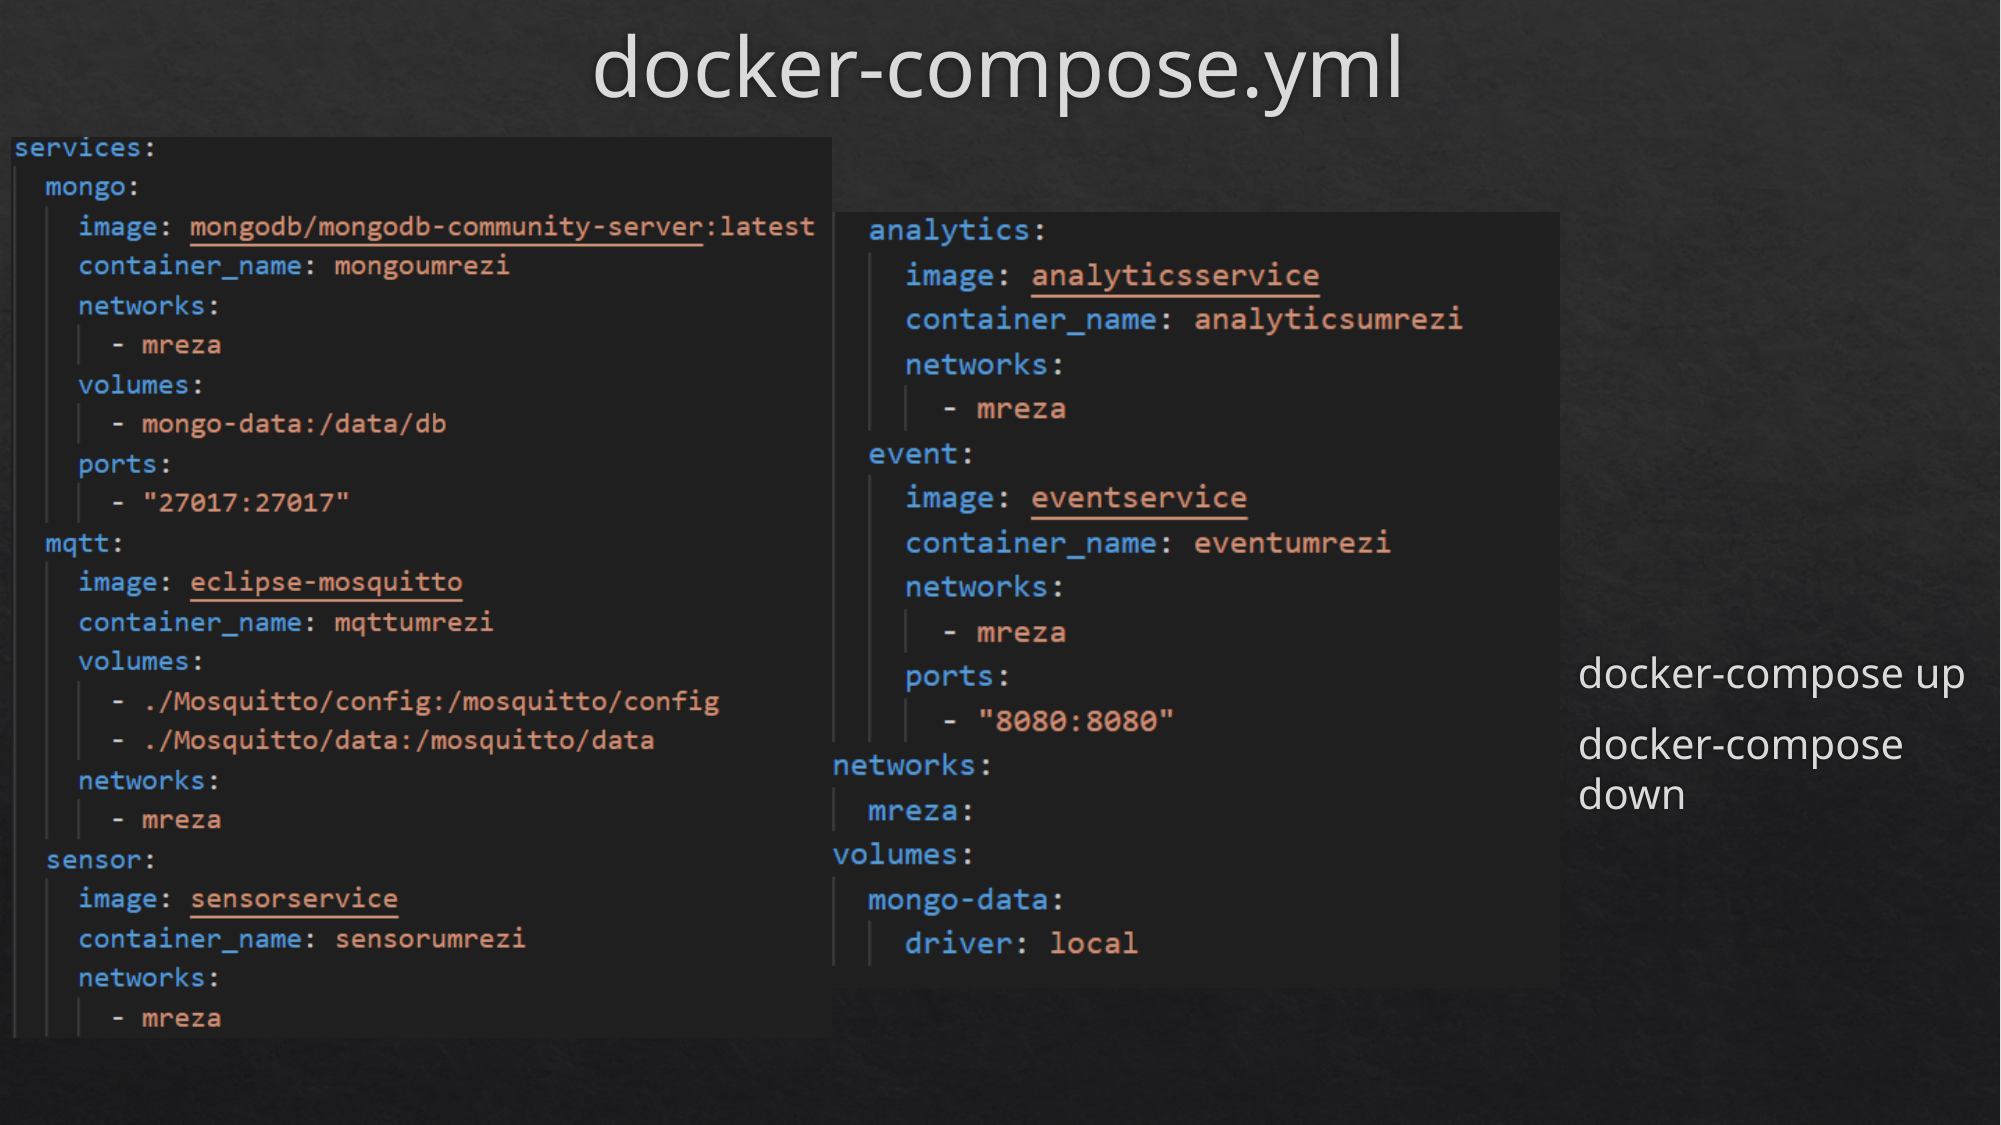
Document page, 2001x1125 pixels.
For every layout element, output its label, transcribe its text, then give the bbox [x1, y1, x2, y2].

title docker-compose.yml [149, 0, 1849, 144]
picture [11, 136, 1560, 1039]
list docker-compose up docker-compose down [1568, 639, 2000, 932]
